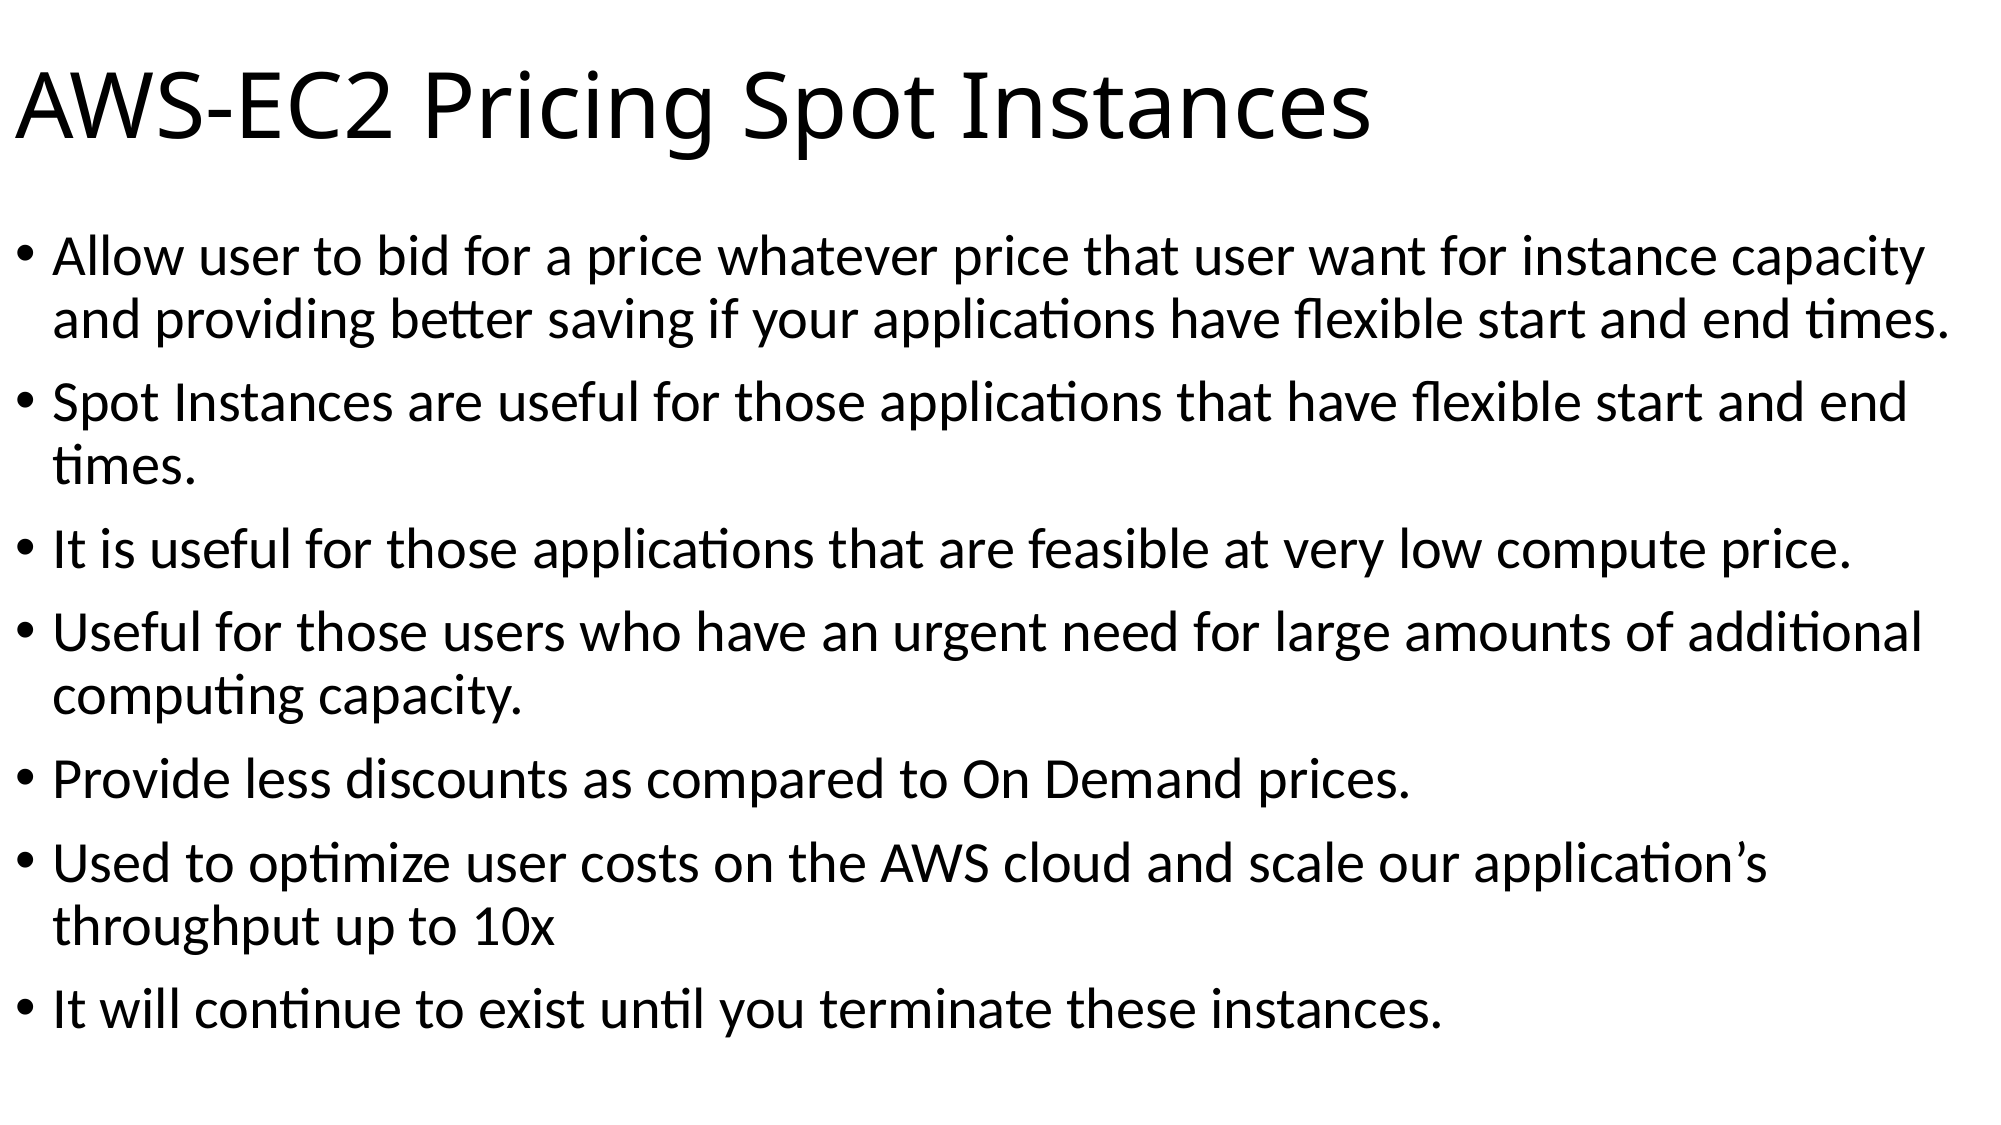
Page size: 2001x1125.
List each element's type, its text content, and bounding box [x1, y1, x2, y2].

title AWS-EC2 Pricing Spot Instances [0, 0, 1998, 218]
list Allow user to bid for a price whatever price that user want for instance capacity and providing better saving if your applications have flexible start and end times. Spot Instances are useful for those applications that have flexible start and end times. It is useful for those applications that are feasible at very low compute price. Useful for those users who have an urgent need for large amounts of additional computing capacity. Provide less discounts as compared to On Demand prices. Used to optimize user costs on the AWS cloud and scale our application’s throughput up to 10x It will continue to exist until you terminate these instances. [0, 218, 1998, 1125]
